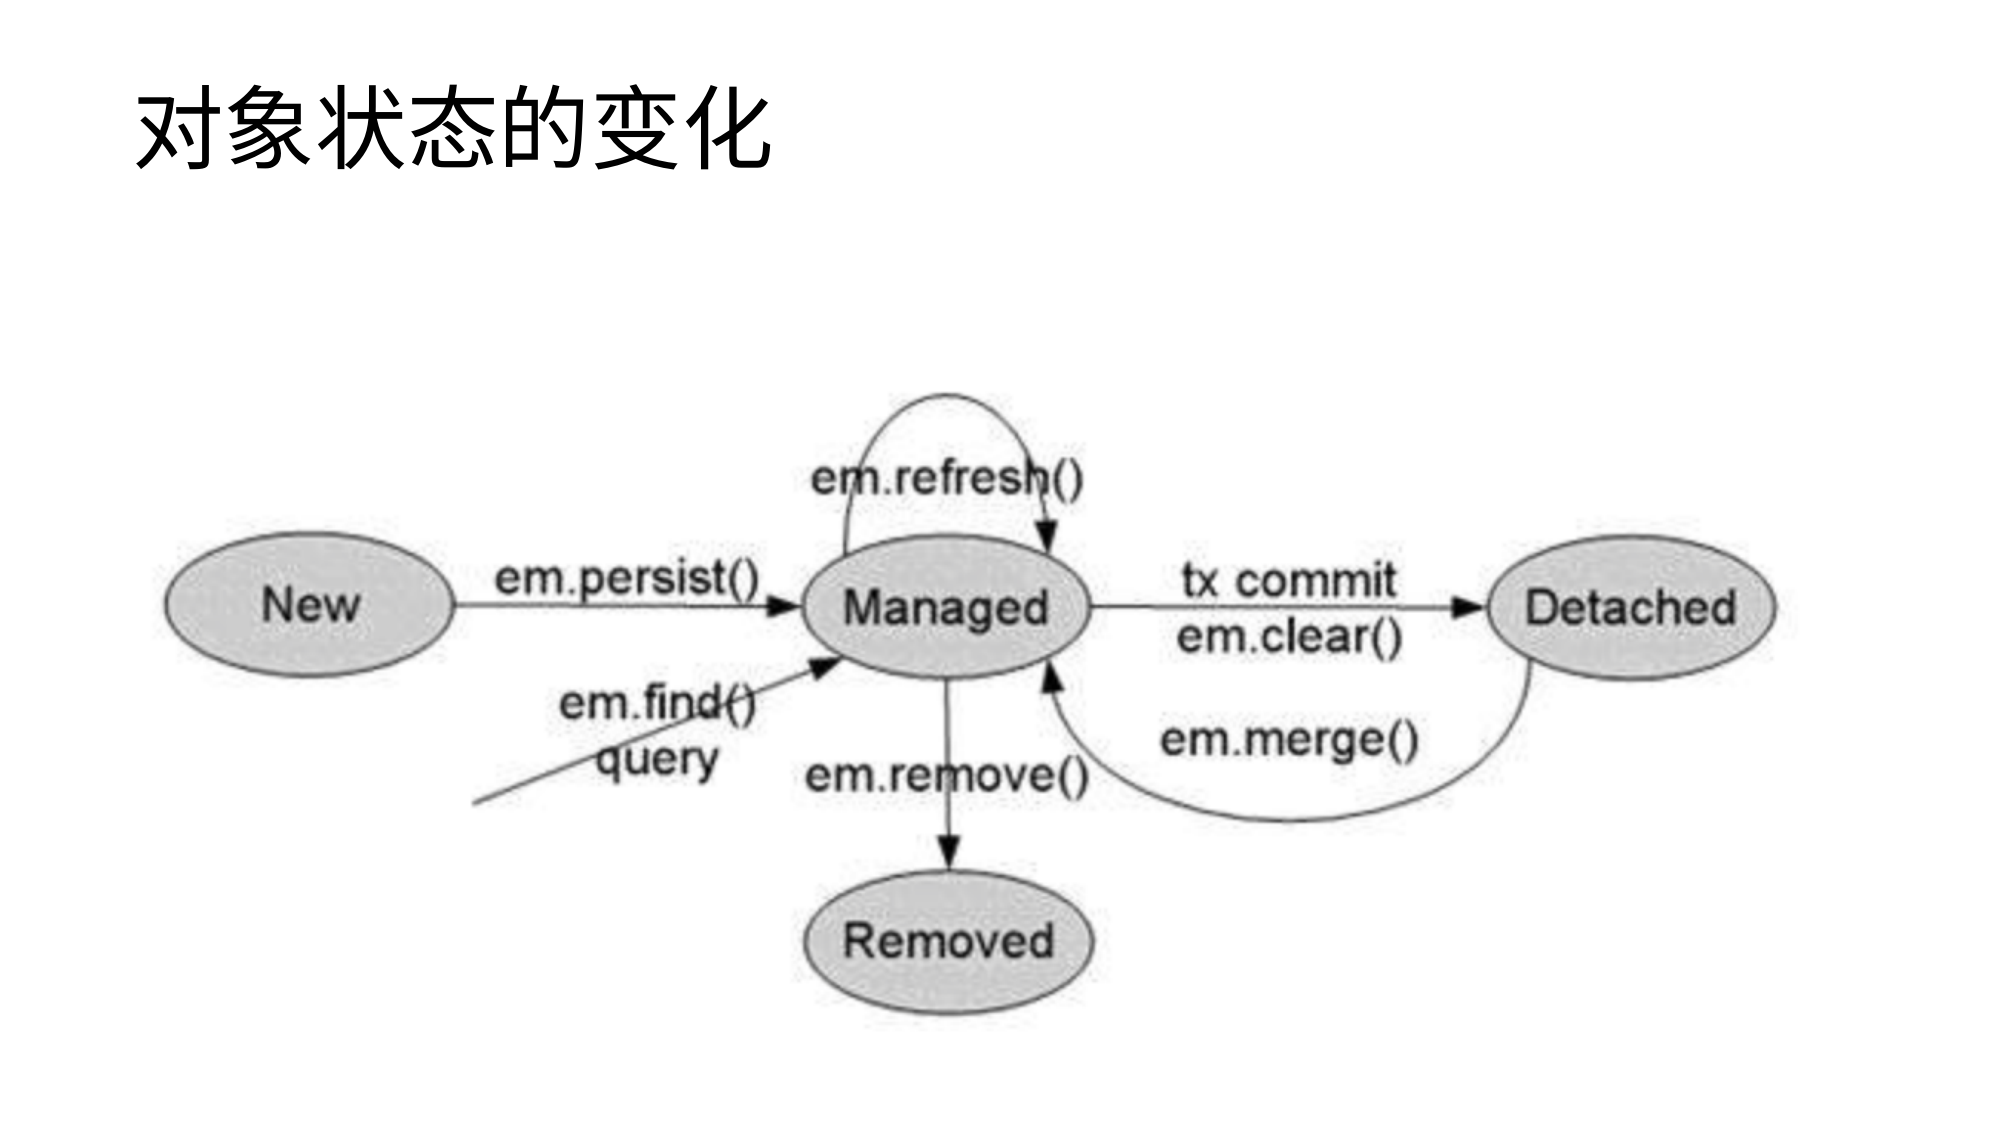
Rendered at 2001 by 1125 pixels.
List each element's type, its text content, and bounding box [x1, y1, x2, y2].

picture [107, 322, 1893, 1106]
title 对象状态的变化 [0, 1, 1897, 265]
